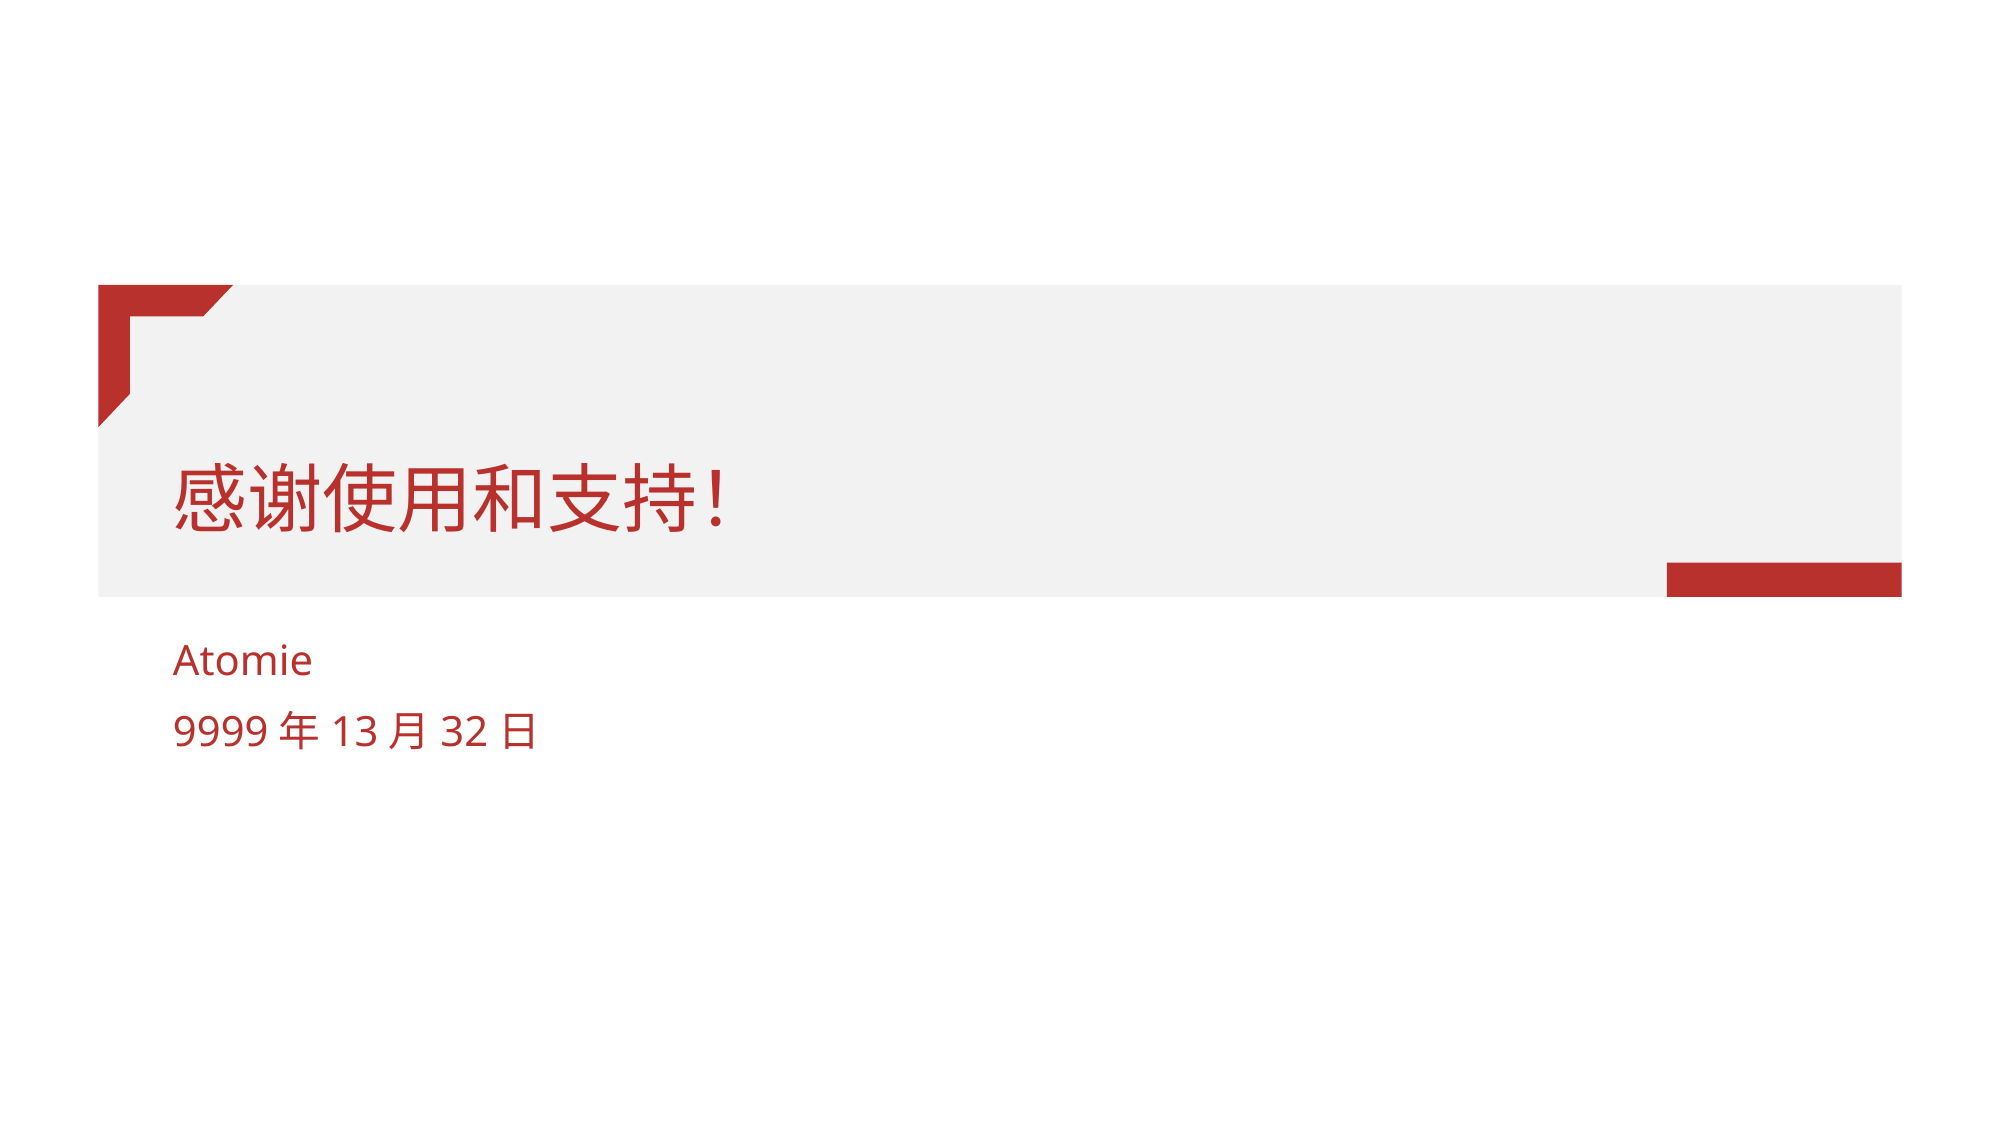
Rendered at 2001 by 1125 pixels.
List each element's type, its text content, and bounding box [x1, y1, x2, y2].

subtitle Atomie 9999年13月32日 [157, 626, 1842, 847]
title 感谢使用和支持！ [157, 331, 1842, 550]
